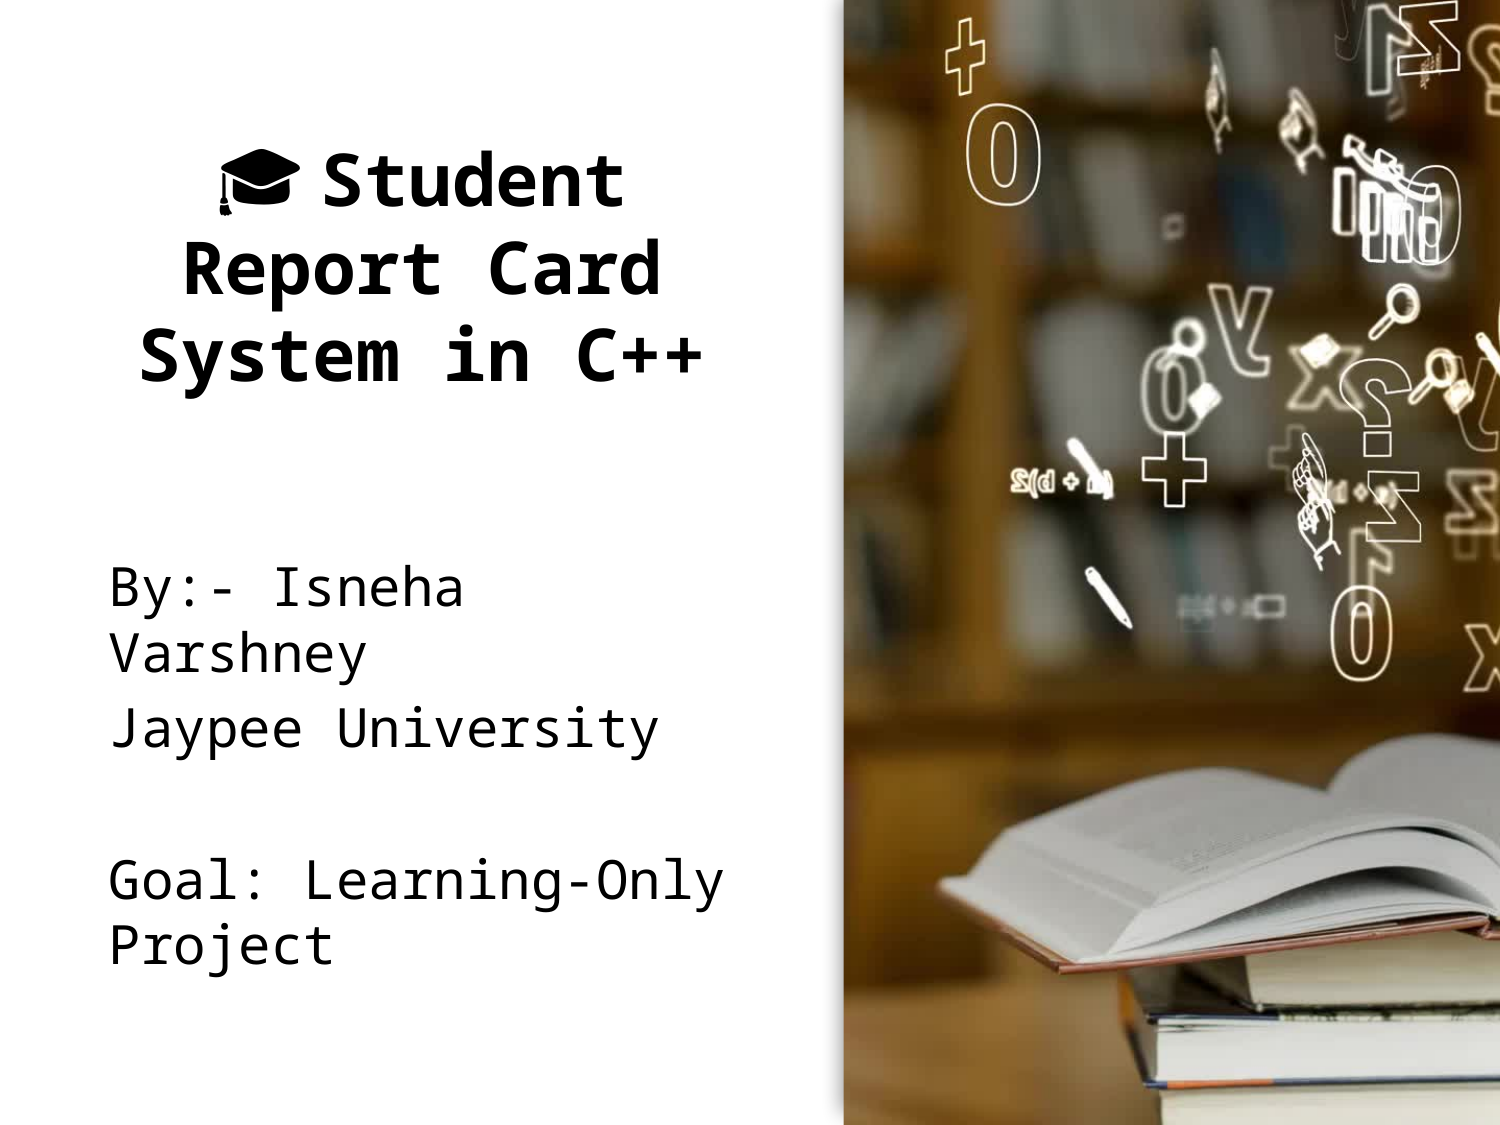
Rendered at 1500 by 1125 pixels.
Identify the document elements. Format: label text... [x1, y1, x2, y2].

list By:- Isneha Varshney Jaypee University Goal: Learning-Only Project [93, 405, 750, 1024]
text_box [0, 0, 837, 1125]
picture [843, 0, 1500, 1125]
title 🎓 Student Report Card System in C++ [93, 125, 750, 405]
